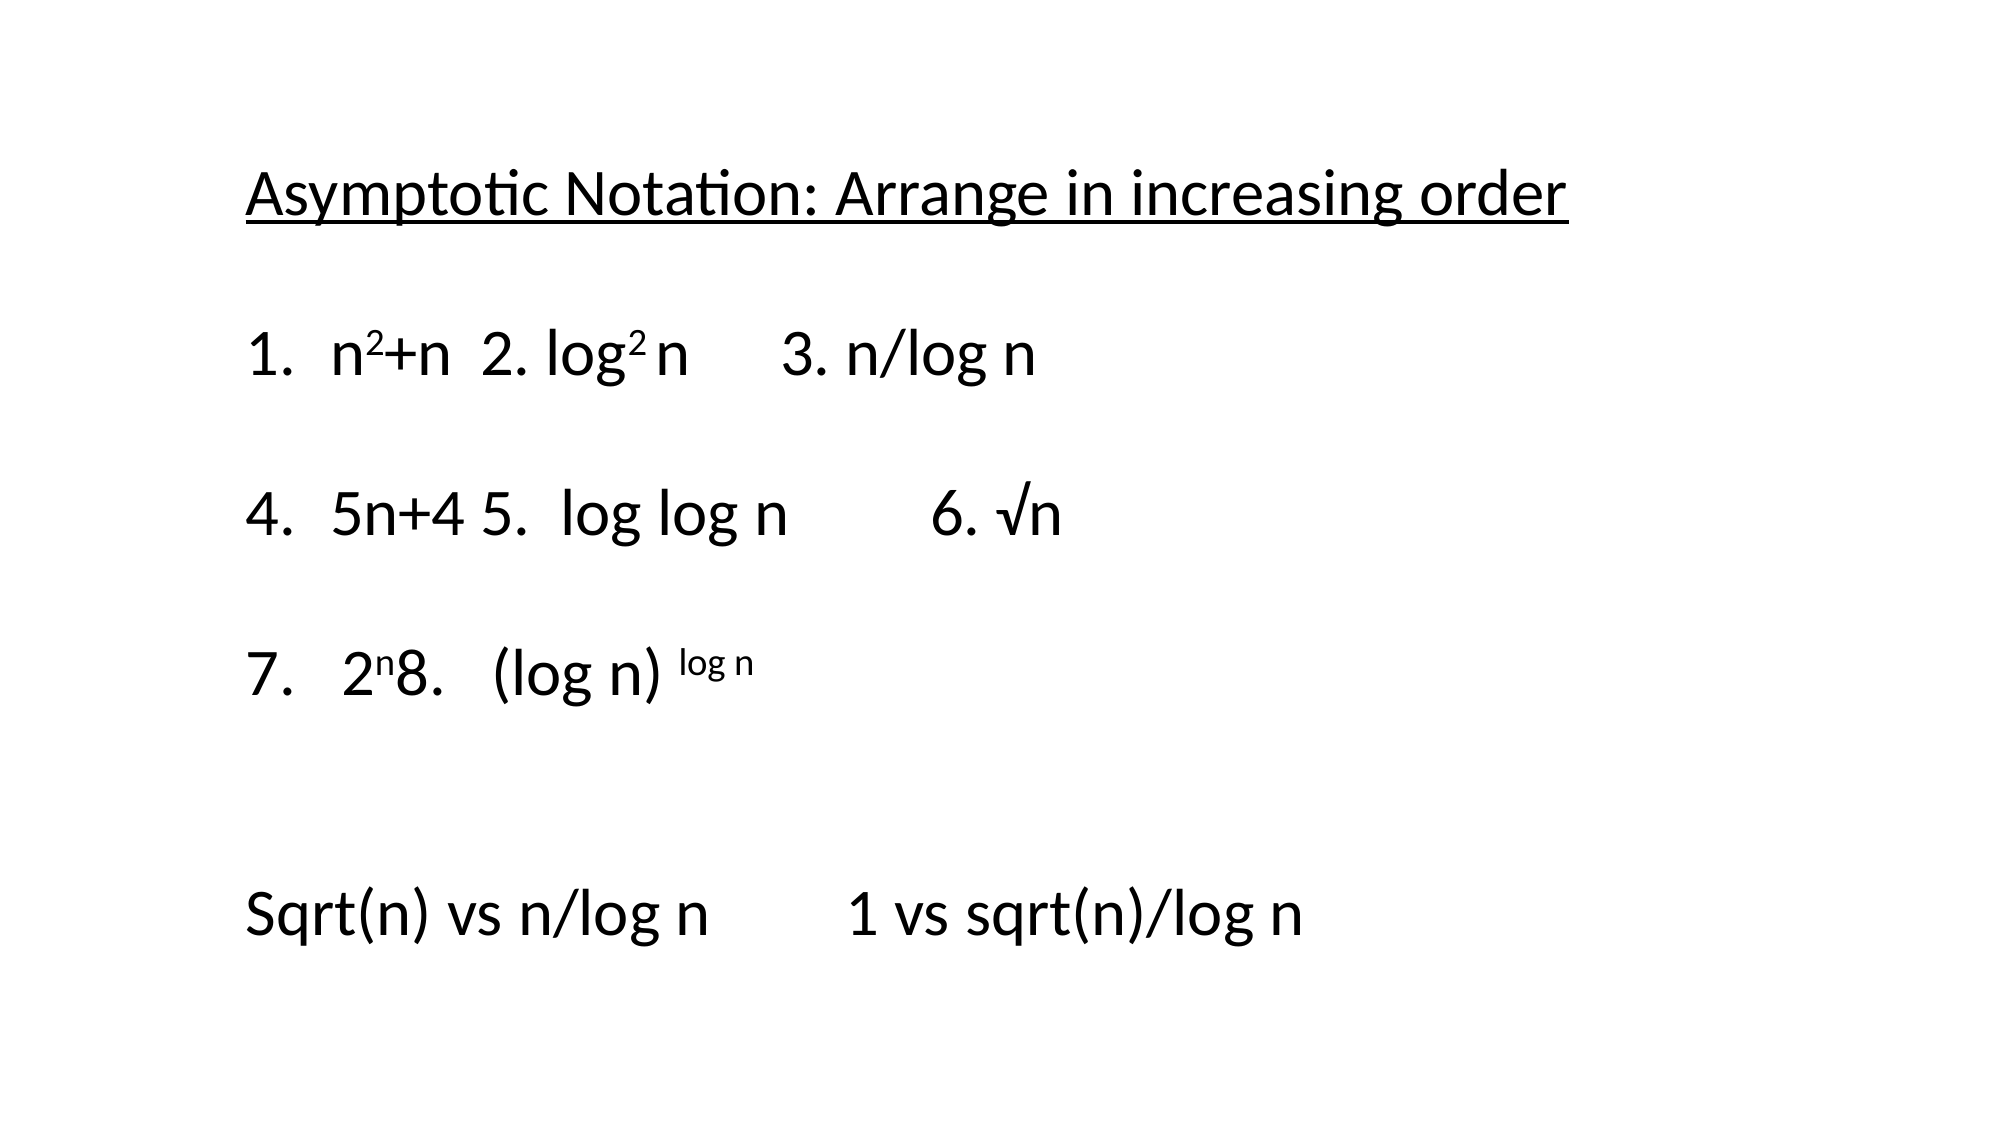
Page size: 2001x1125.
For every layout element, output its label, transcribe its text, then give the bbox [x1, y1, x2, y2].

text_box Asymptotic Notation: Arrange in increasing order n2+n 2. log2 n 3. n/log n 5n+4 5. log log n 6. √n 7. 2n 8. (log n) log n Sqrt(n) vs n/log n 1 vs sqrt(n)/log n [230, 141, 1725, 956]
